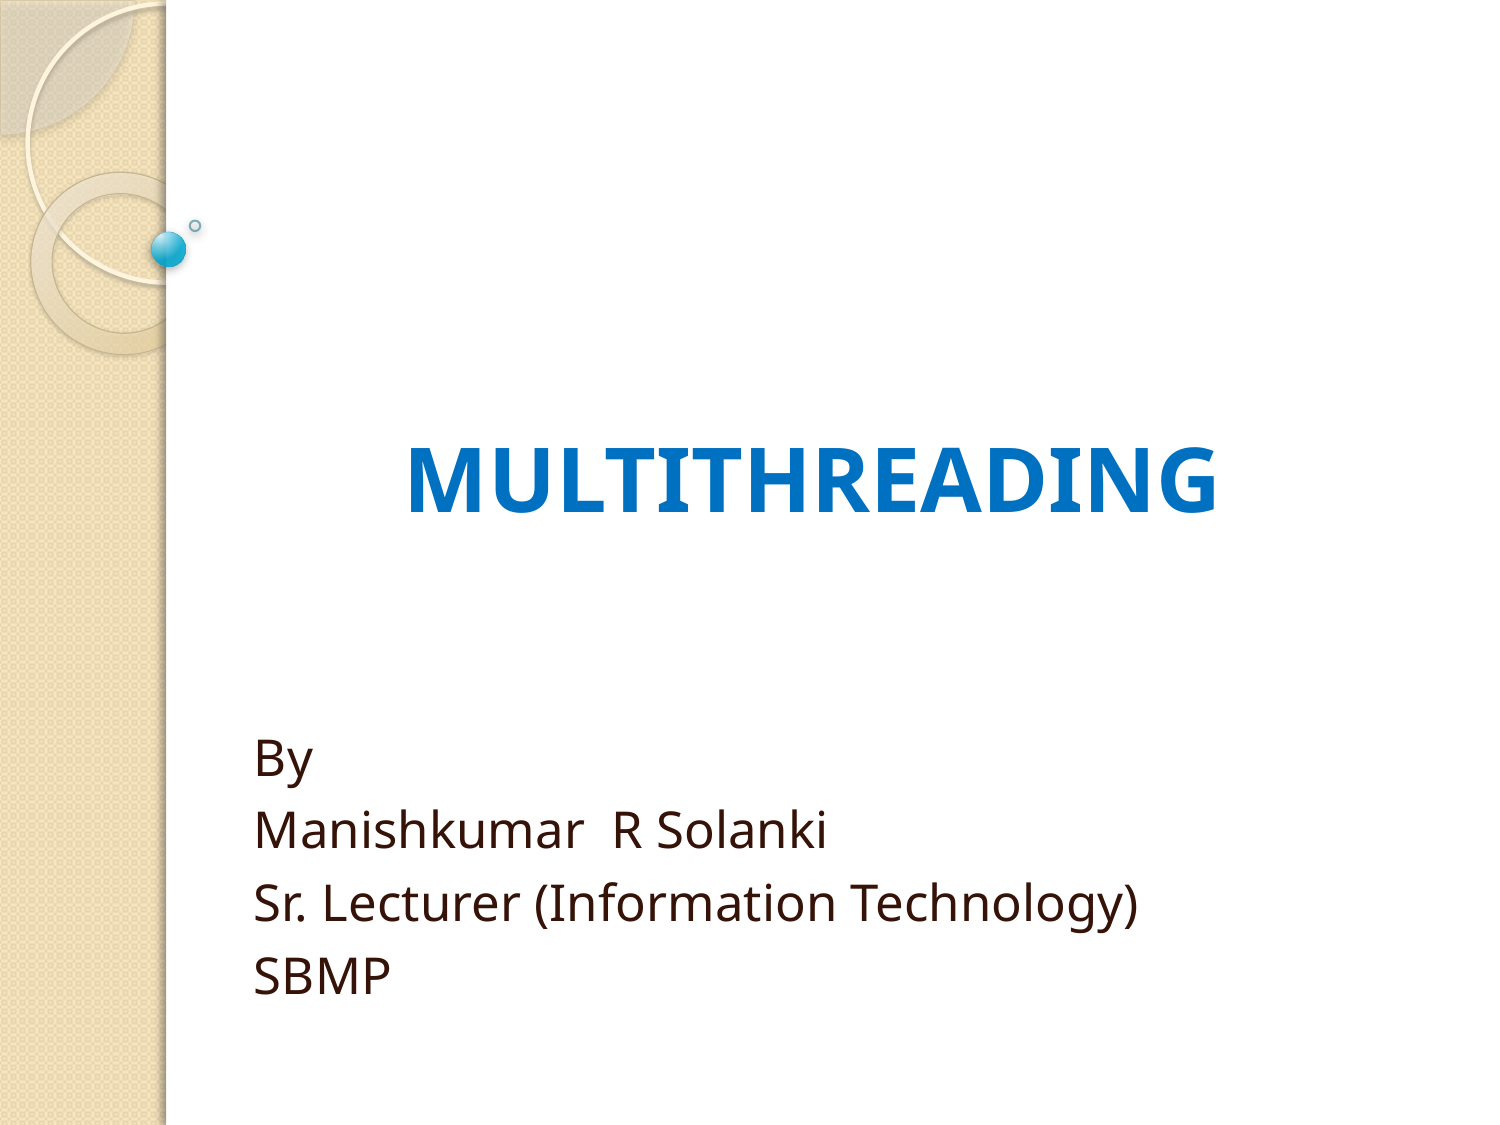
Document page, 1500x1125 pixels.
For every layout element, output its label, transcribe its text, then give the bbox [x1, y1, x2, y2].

subtitle By Manishkumar R Solanki Sr. Lecturer (Information Technology) SBMP [234, 725, 1450, 1013]
title MULTITHREADING [87, 236, 1500, 538]
